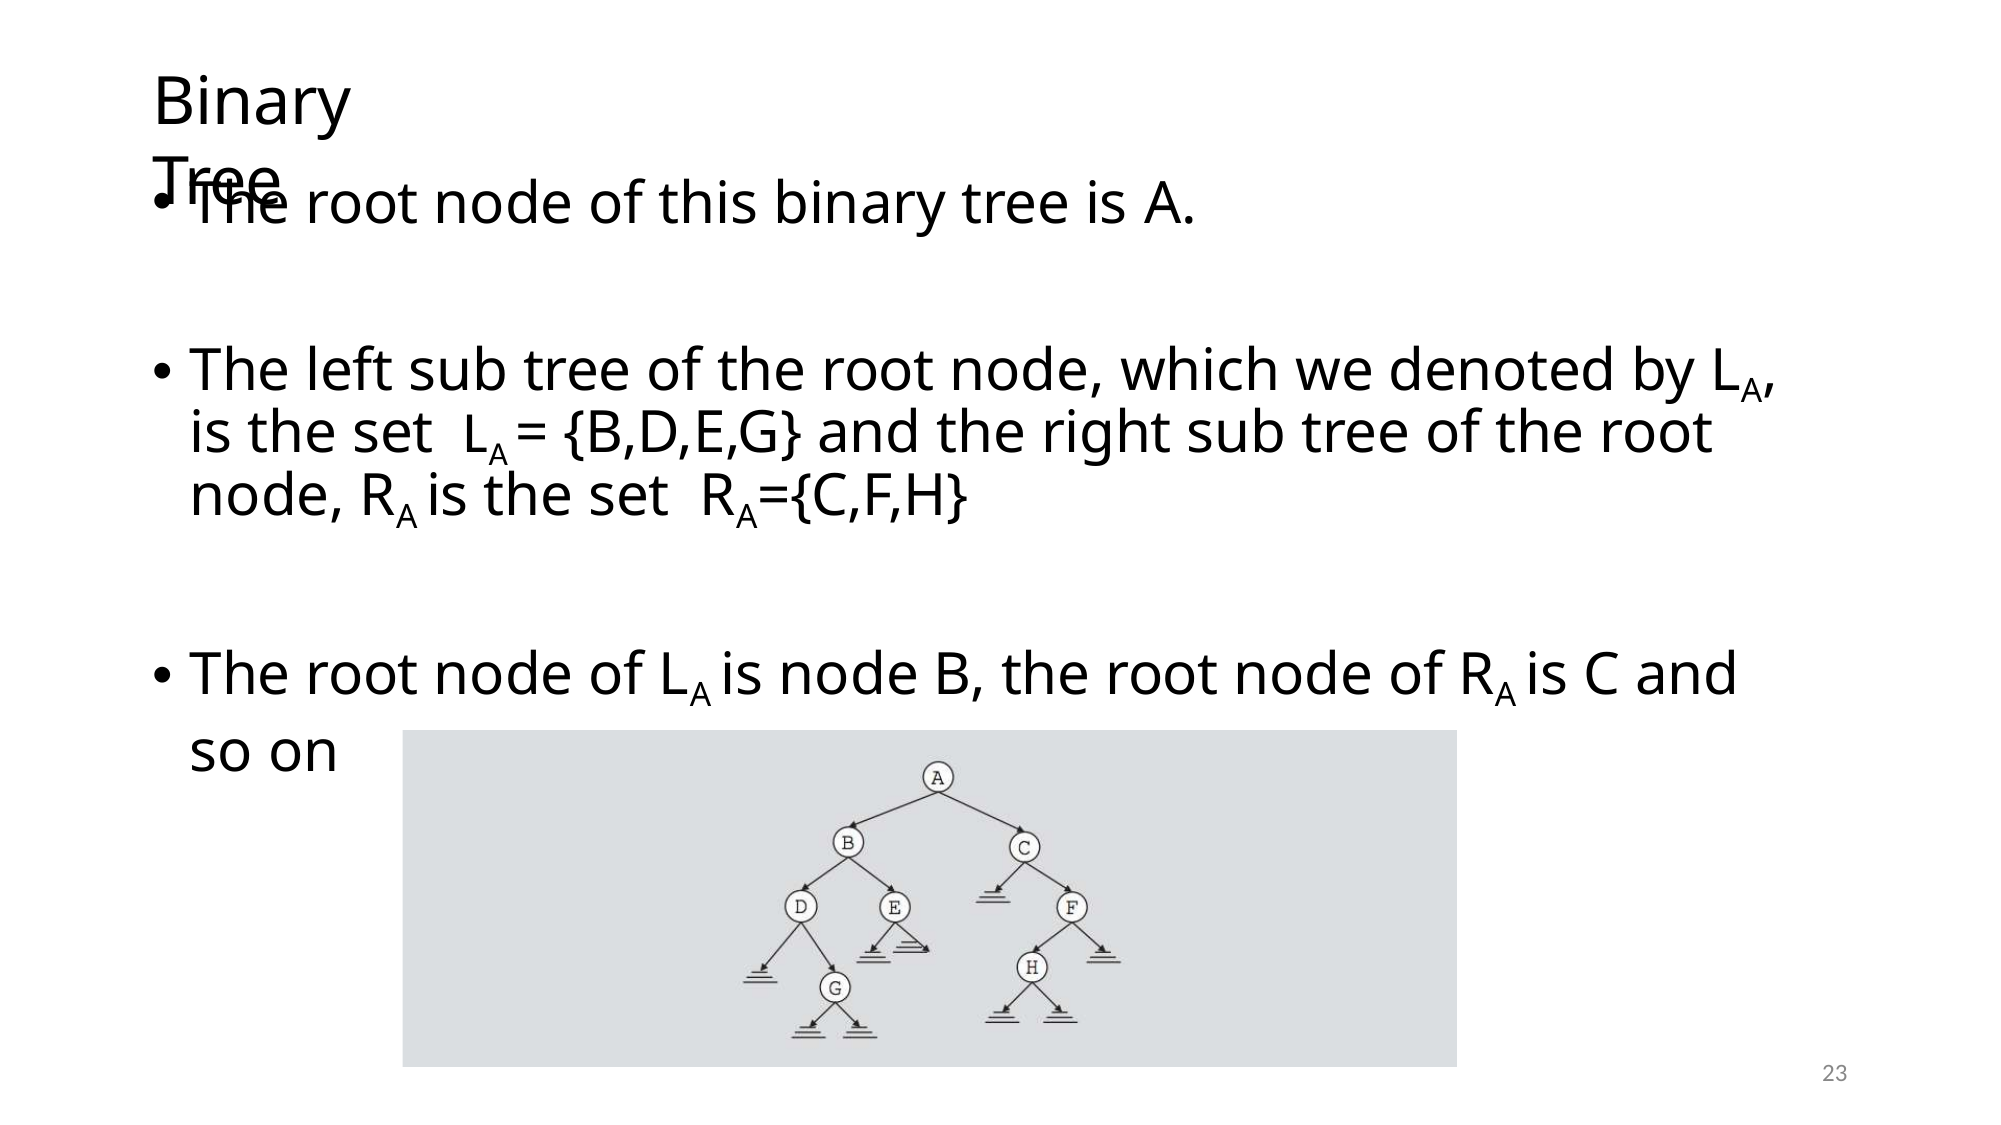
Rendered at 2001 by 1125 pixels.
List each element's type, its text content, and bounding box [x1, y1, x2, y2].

title Binary Tree [150, 55, 451, 163]
text_box The root node of this binary tree is A. The left sub tree of the root node, which we denoted by LA, is the set LA = {B,D,E,G} and the right sub tree of the root node, RA is the set RA={C,F,H} The root node of LA is node B, the root node of RA is C and so on [142, 163, 1810, 783]
slide_number 23 [1817, 1060, 1852, 1125]
text_box [402, 730, 1457, 1067]
